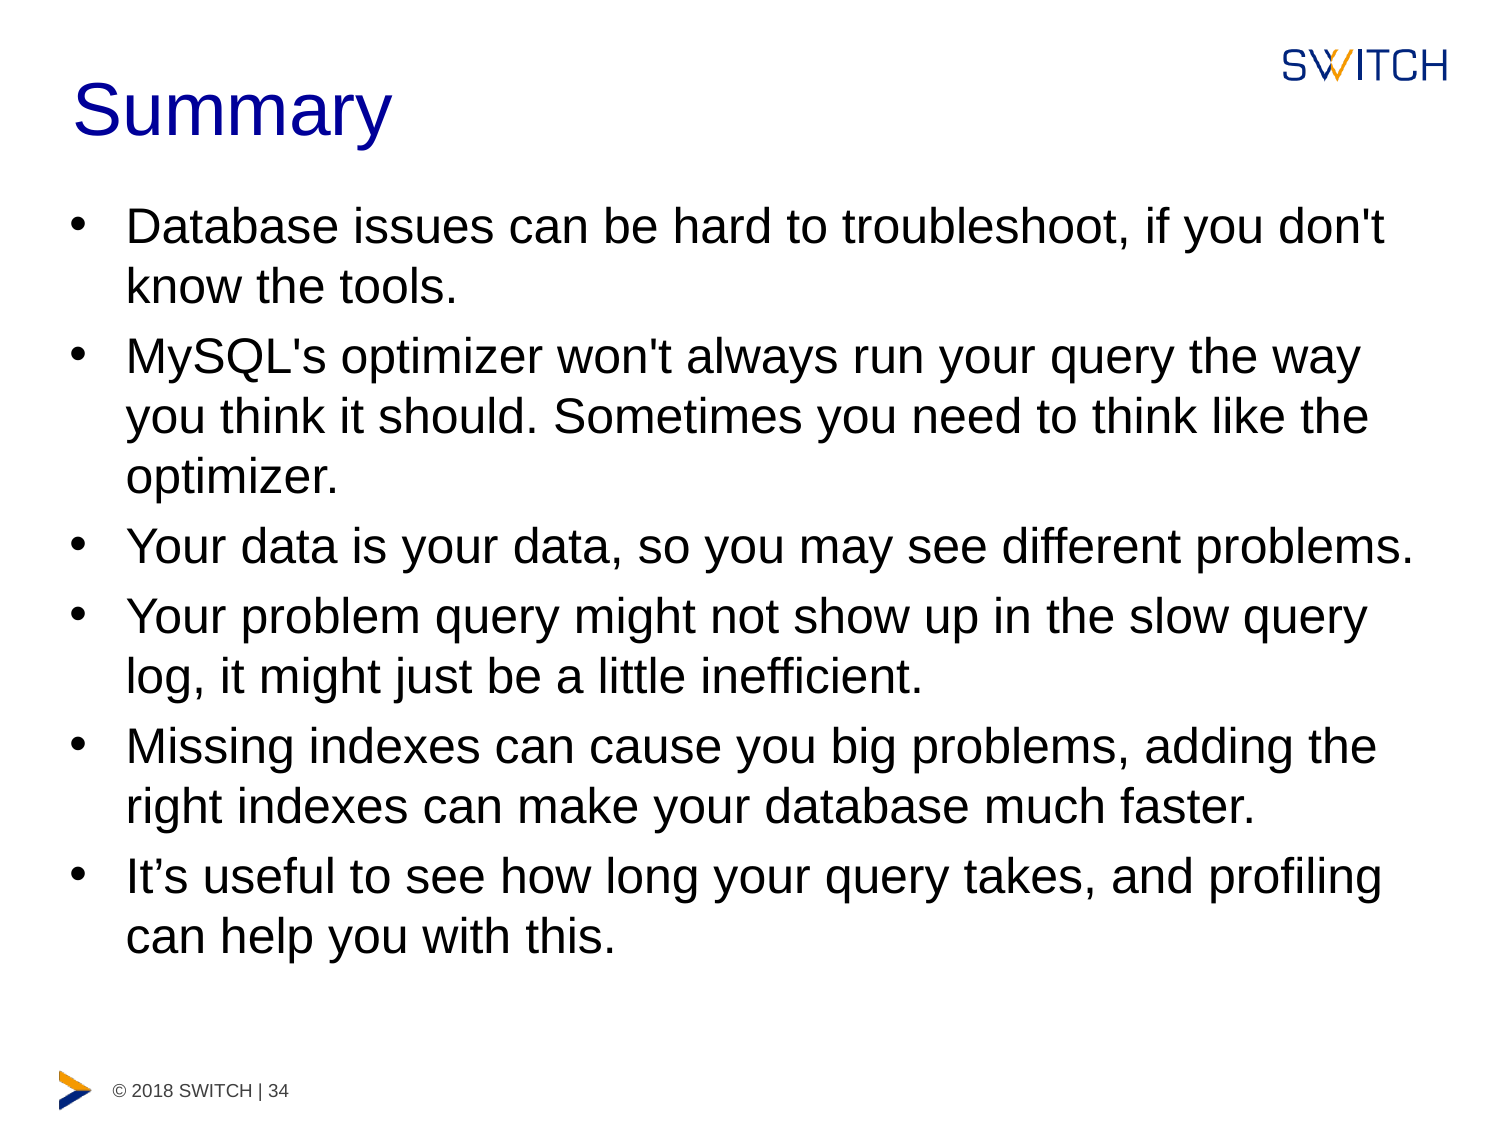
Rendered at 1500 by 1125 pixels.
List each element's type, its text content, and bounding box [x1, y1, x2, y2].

title Summary [57, 48, 1264, 162]
list Database issues can be hard to troubleshoot, if you don't know the tools. MySQL's optimizer won't always run your query the way you think it should. Sometimes you need to think like the optimizer. Your data is your data, so you may see different problems. Your problem query might not show up in the slow query log, it might just be a little inefficient. Missing indexes can cause you big problems, adding the right indexes can make your database much faster. It’s useful to see how long your query takes, and profiling can help you with this. [54, 185, 1444, 1044]
